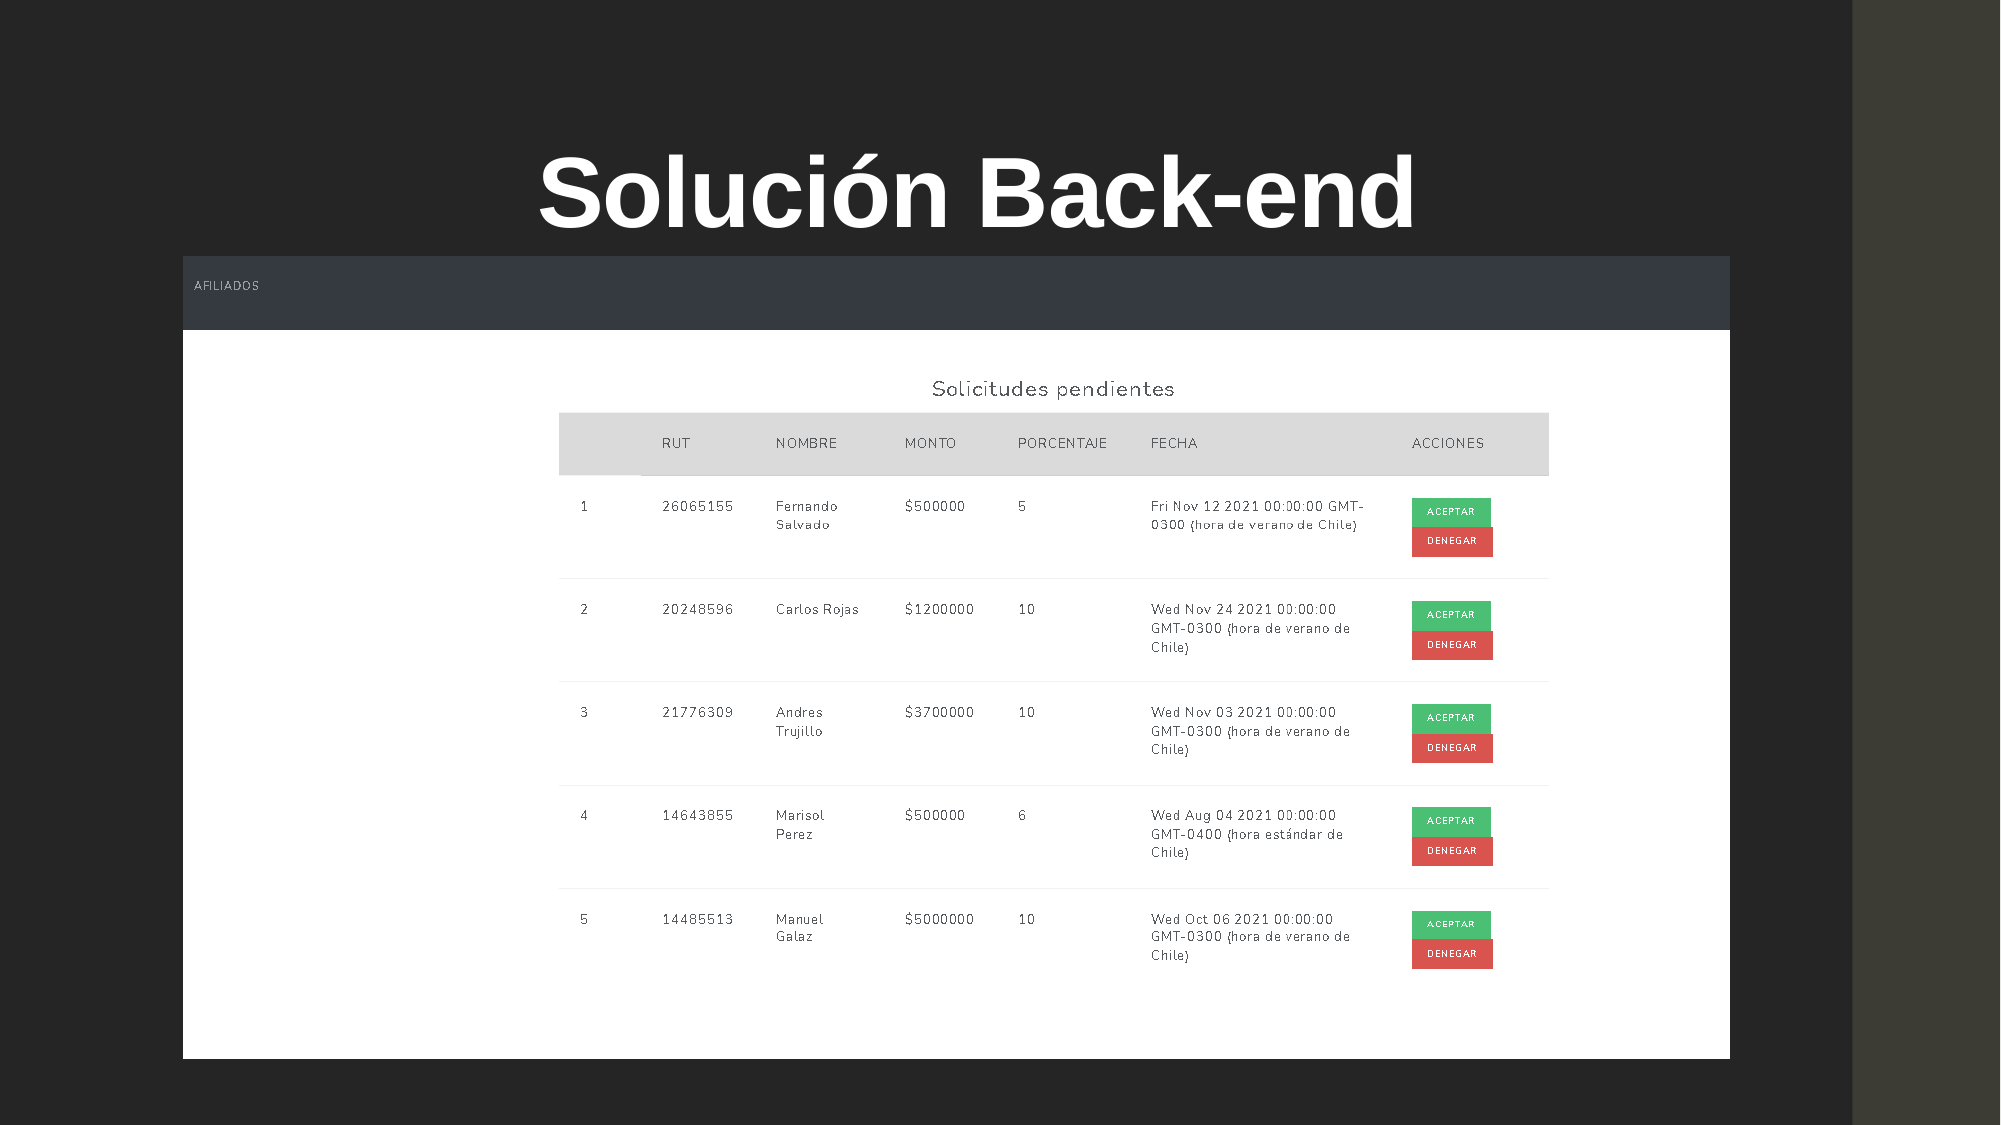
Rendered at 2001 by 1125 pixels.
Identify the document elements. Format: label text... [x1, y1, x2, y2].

title Solución Back-end [183, 39, 1774, 257]
picture [182, 256, 1730, 1059]
